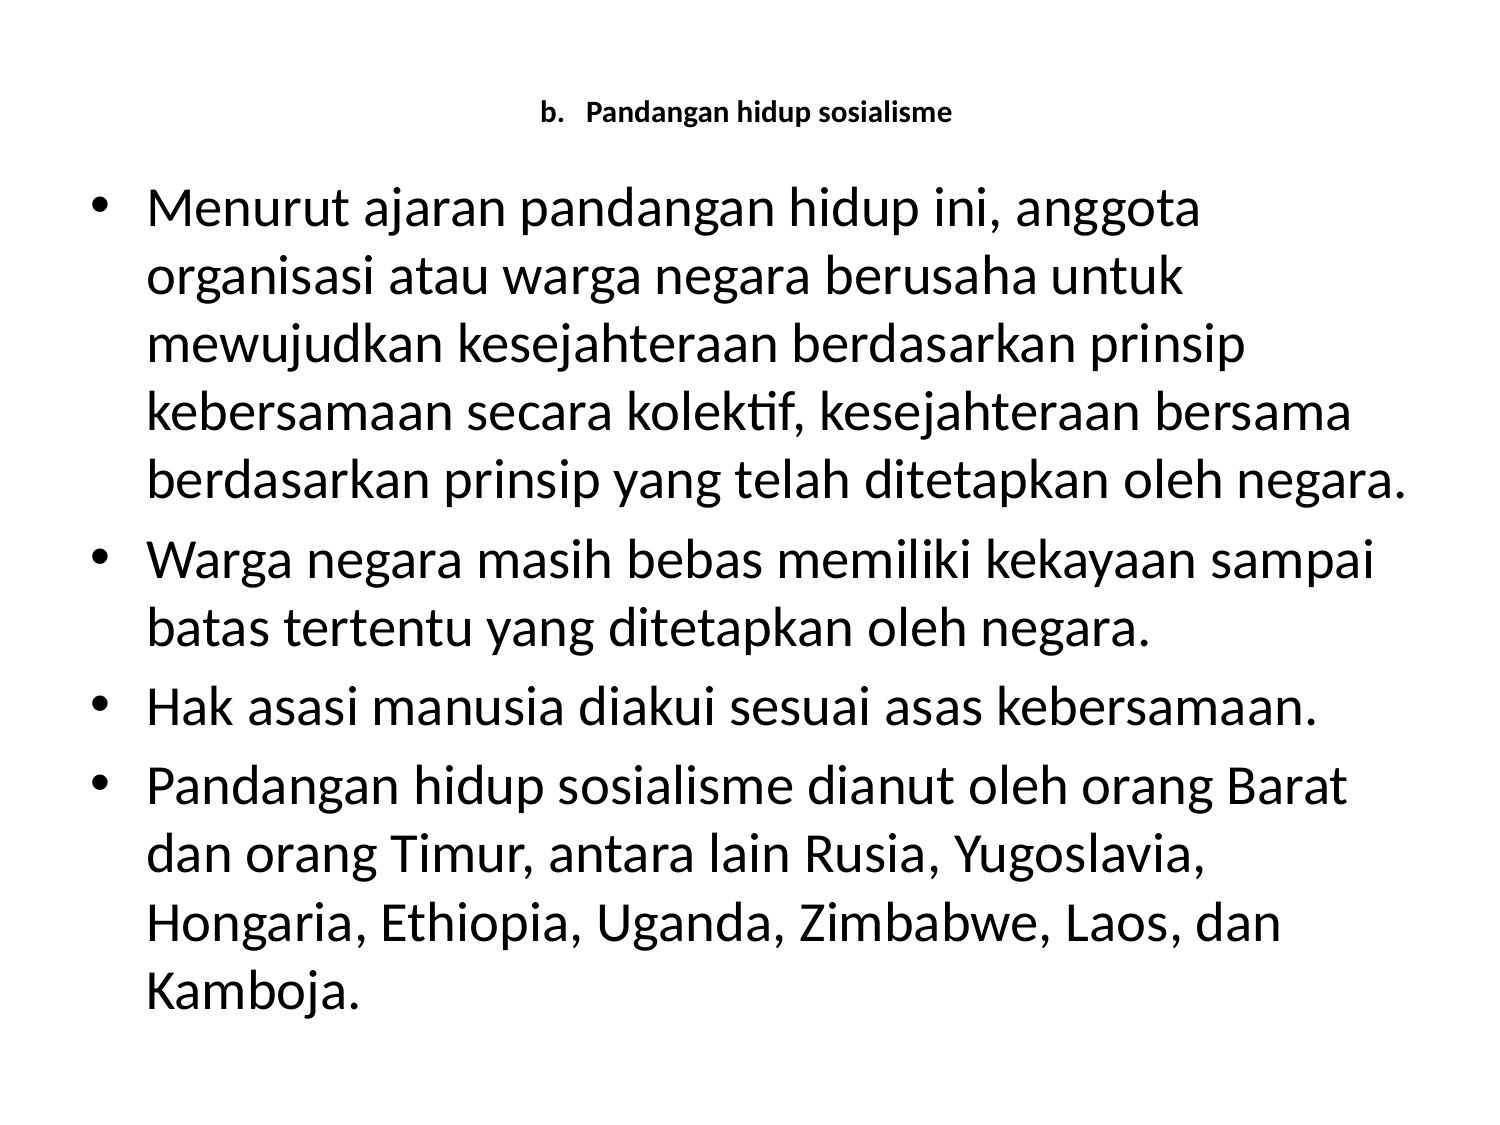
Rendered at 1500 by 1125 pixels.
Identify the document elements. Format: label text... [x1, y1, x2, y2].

list Menurut ajaran pandangan hidup ini, anggota organisasi atau warga negara berusaha untuk mewujudkan kesejahteraan berdasarkan prinsip kebersamaan secara kolektif, kesejahteraan bersama berdasarkan prinsip yang telah ditetapkan oleh negara. Warga negara masih bebas memiliki kekayaan sampai batas tertentu yang ditetapkan oleh negara. Hak asasi manusia diakui sesuai asas kebersamaan. Pandangan hidup sosialisme dianut oleh orang Barat dan orang Timur, antara lain Rusia, Yugoslavia, Hongaria, Ethiopia, Uganda, Zimbabwe, Laos, dan Kamboja. [75, 162, 1425, 1088]
title b. Pandangan hidup sosialisme [75, 45, 1425, 162]
